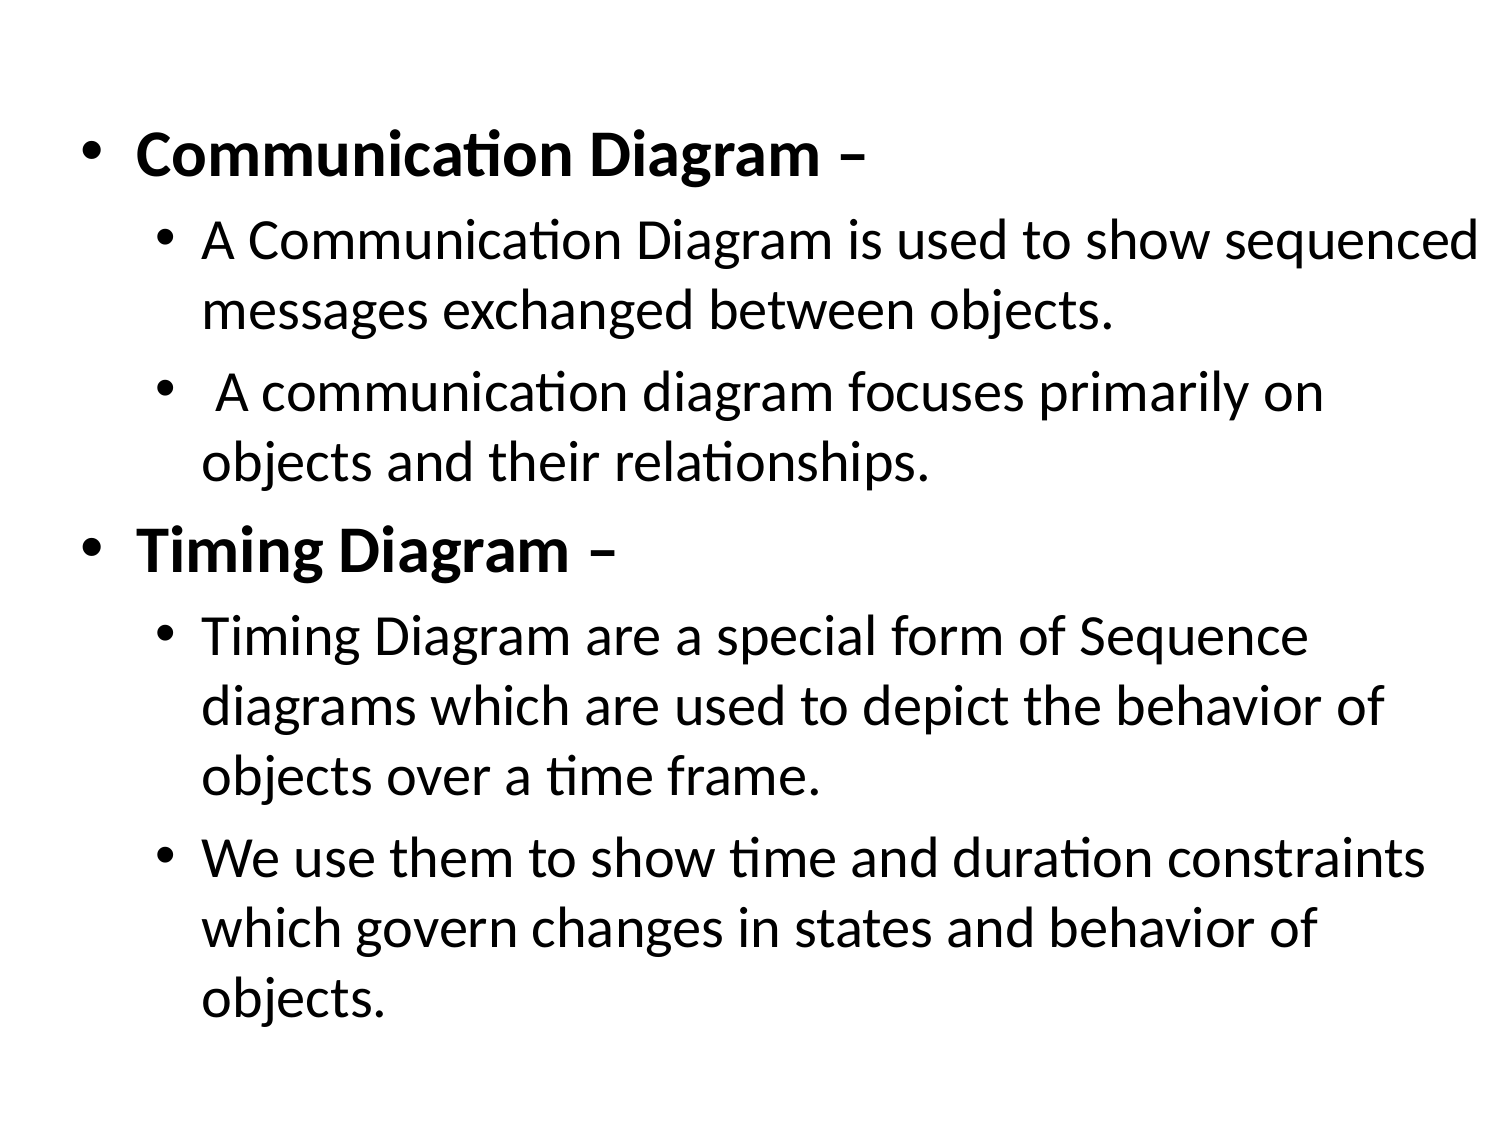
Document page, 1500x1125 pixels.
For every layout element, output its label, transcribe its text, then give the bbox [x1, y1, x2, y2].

list Communication Diagram – A Communication Diagram is used to show sequenced messages exchanged between objects. A communication diagram focuses primarily on objects and their relationships. Timing Diagram – Timing Diagram are a special form of Sequence diagrams which are used to depict the behavior of objects over a time frame. We use them to show time and duration constraints which govern changes in states and behavior of objects. [64, 101, 1500, 1094]
